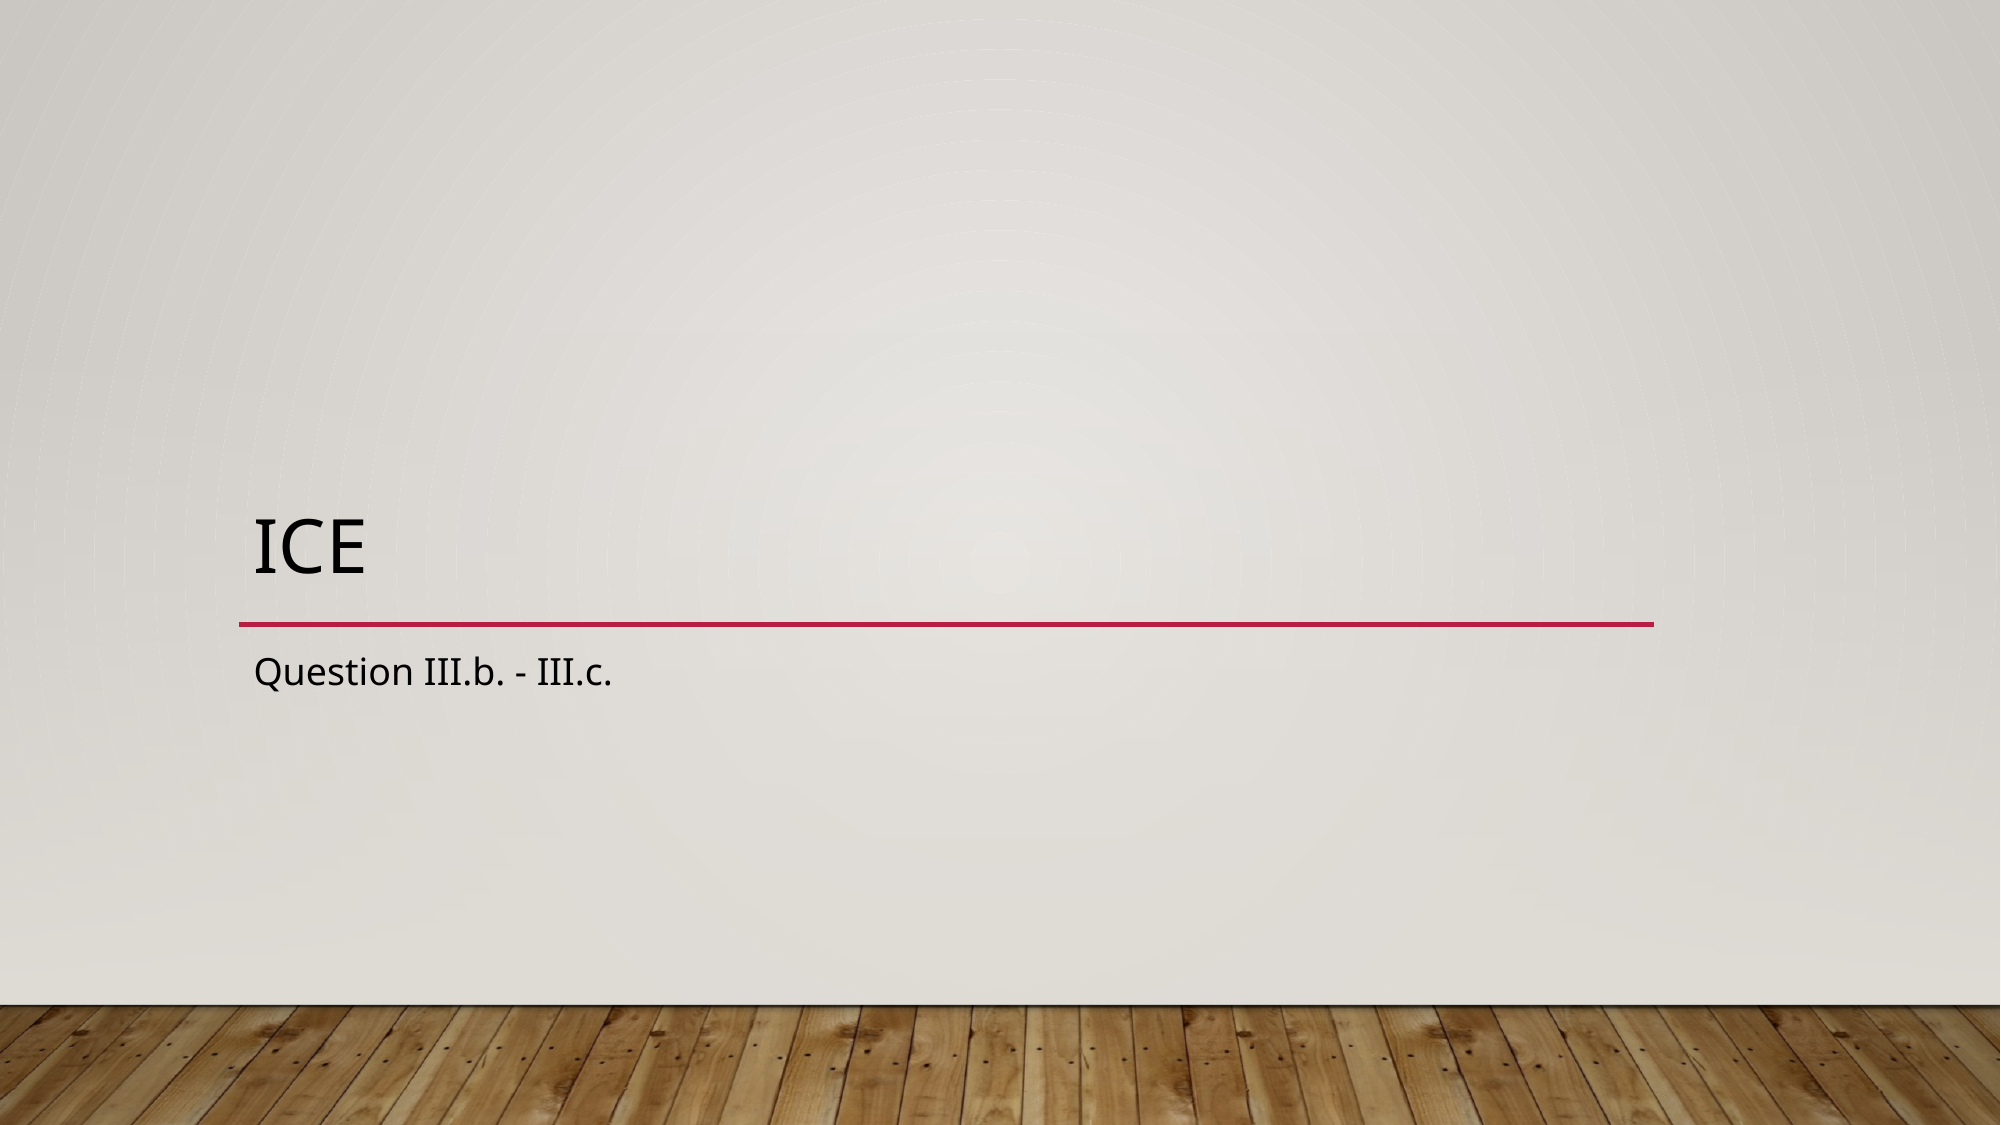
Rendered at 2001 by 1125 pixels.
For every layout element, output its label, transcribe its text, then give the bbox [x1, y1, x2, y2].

picture [0, 1005, 2000, 1125]
list Question III.b. - III.c. [238, 624, 1655, 791]
title ICE [238, 288, 1657, 598]
